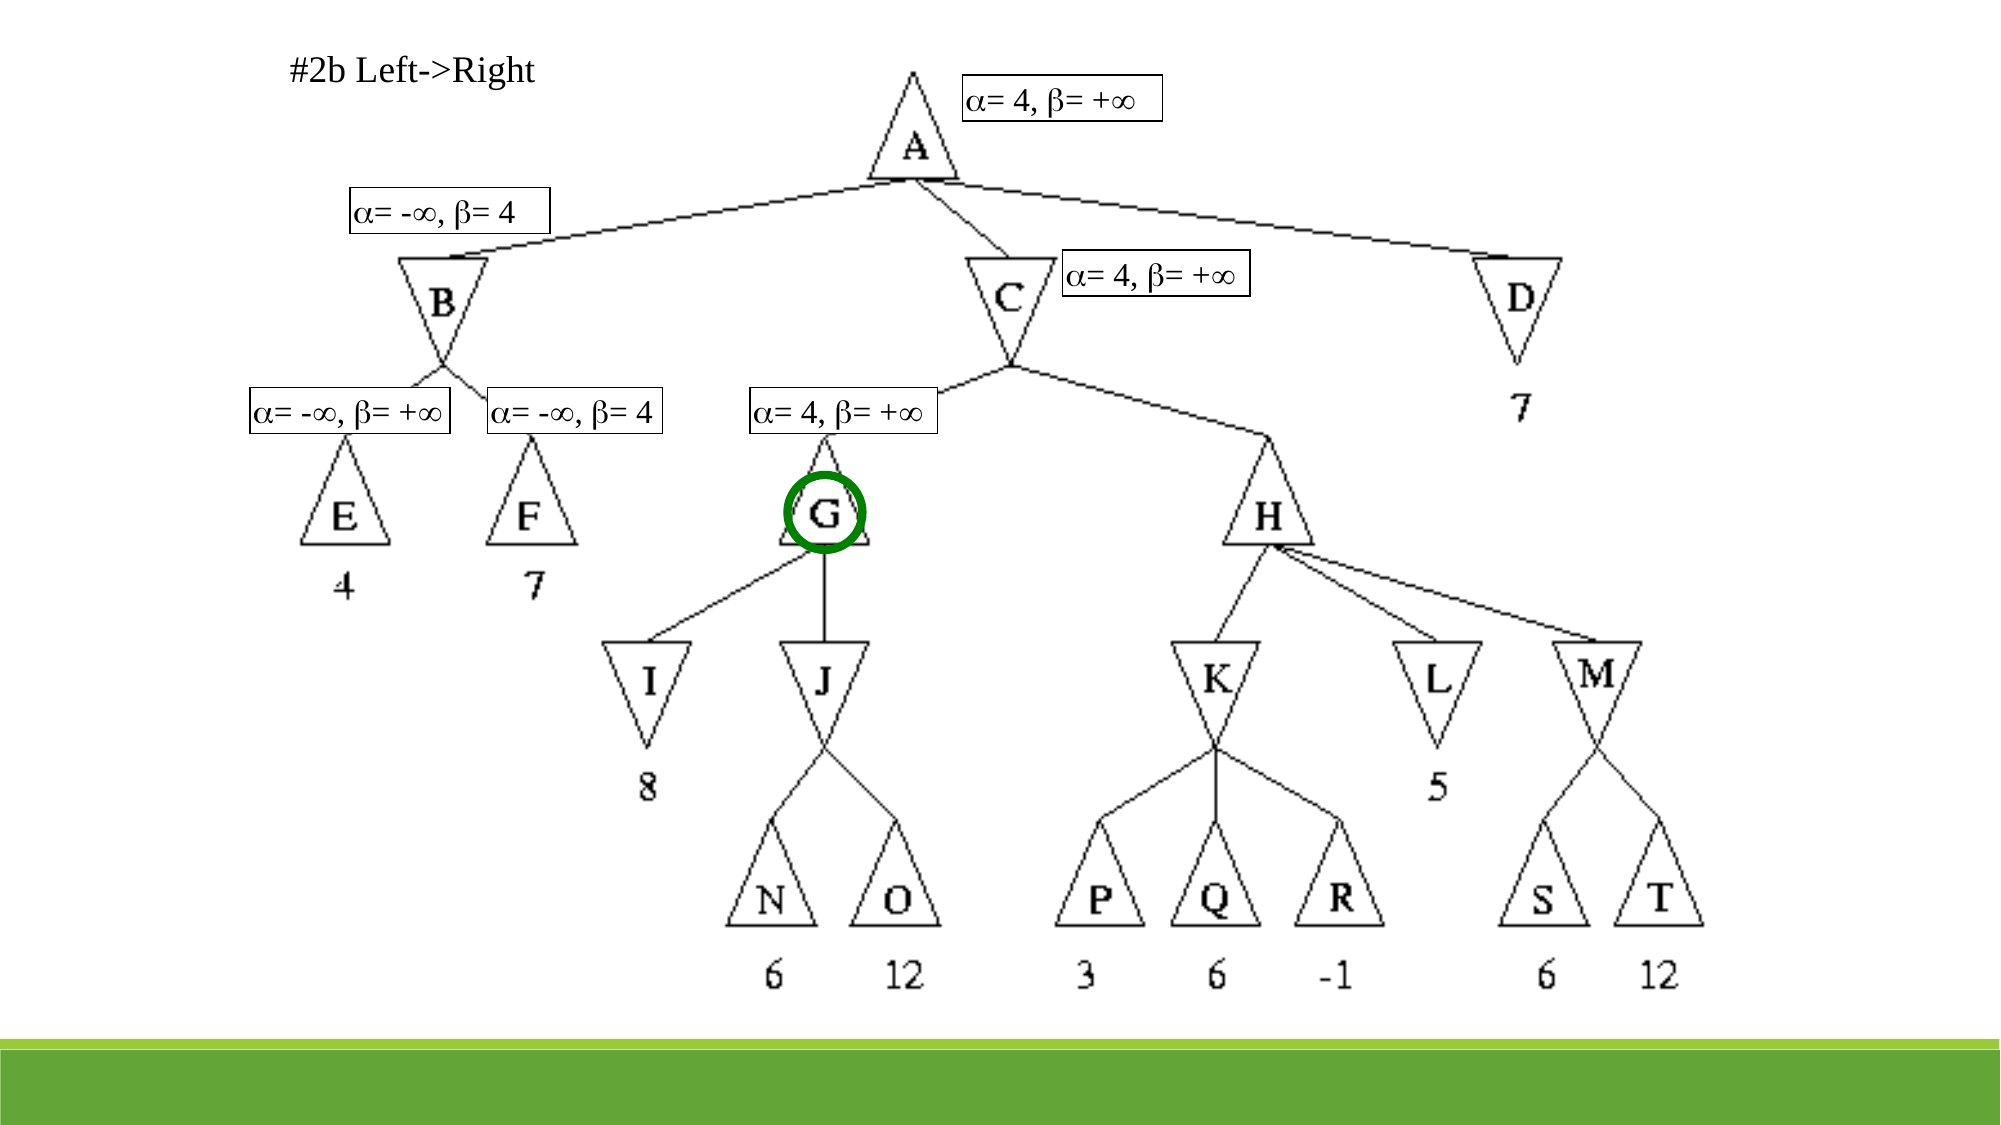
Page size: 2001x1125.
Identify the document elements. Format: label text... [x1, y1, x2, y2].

picture [286, 49, 1726, 1019]
text_box #2b Left->Right [274, 37, 713, 98]
text_box = -, = + [249, 387, 285, 434]
